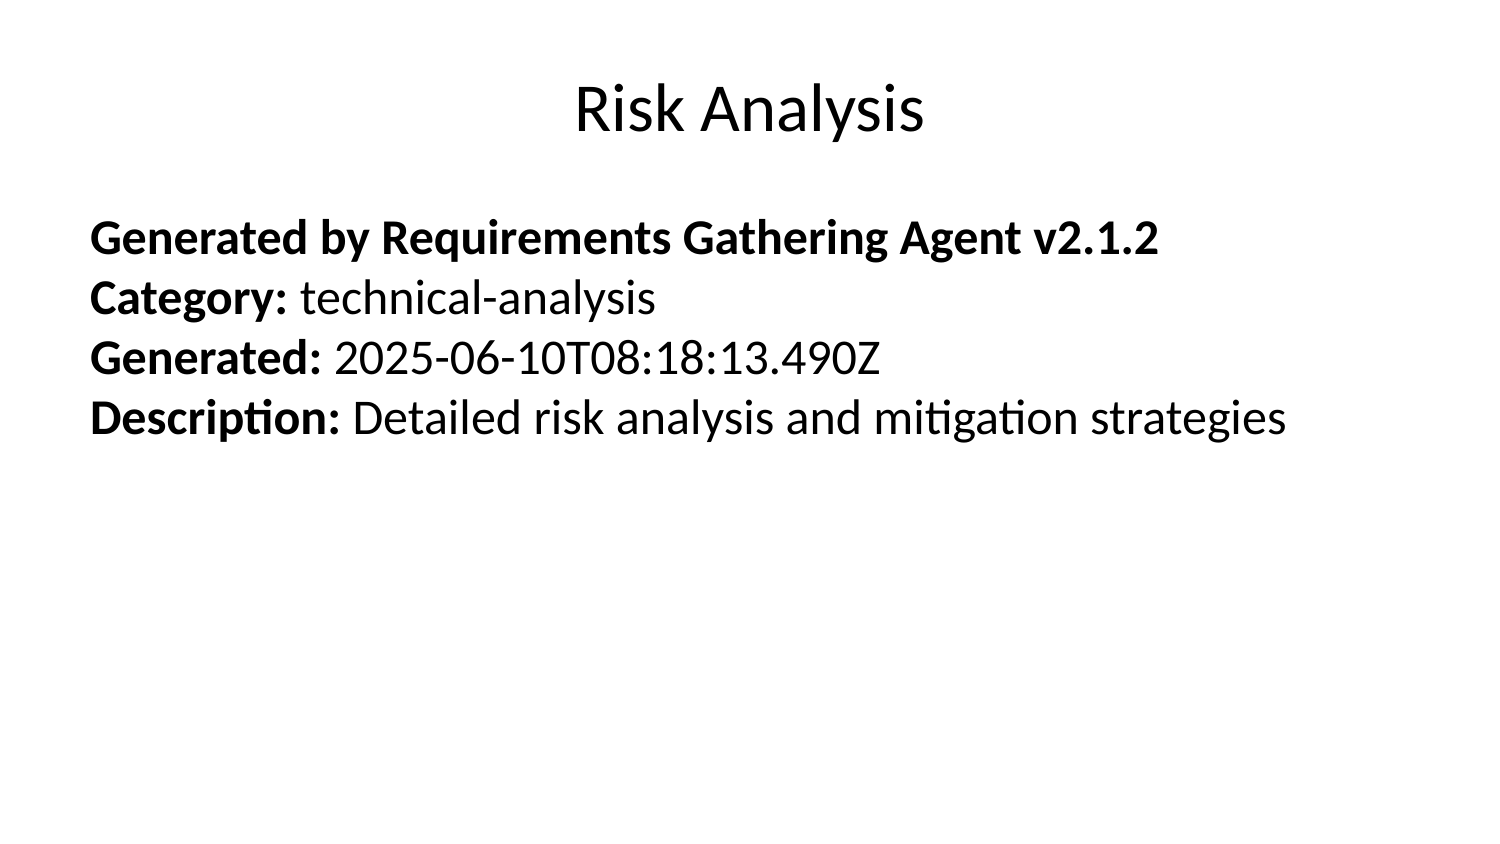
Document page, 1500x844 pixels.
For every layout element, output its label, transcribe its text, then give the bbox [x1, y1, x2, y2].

list Generated by Requirements Gathering Agent v2.1.2 Category: technical-analysis Generated: 2025-06-10T08:18:13.490Z Description: Detailed risk analysis and mitigation strategies [75, 196, 1425, 754]
title Risk Analysis [75, 33, 1425, 175]
